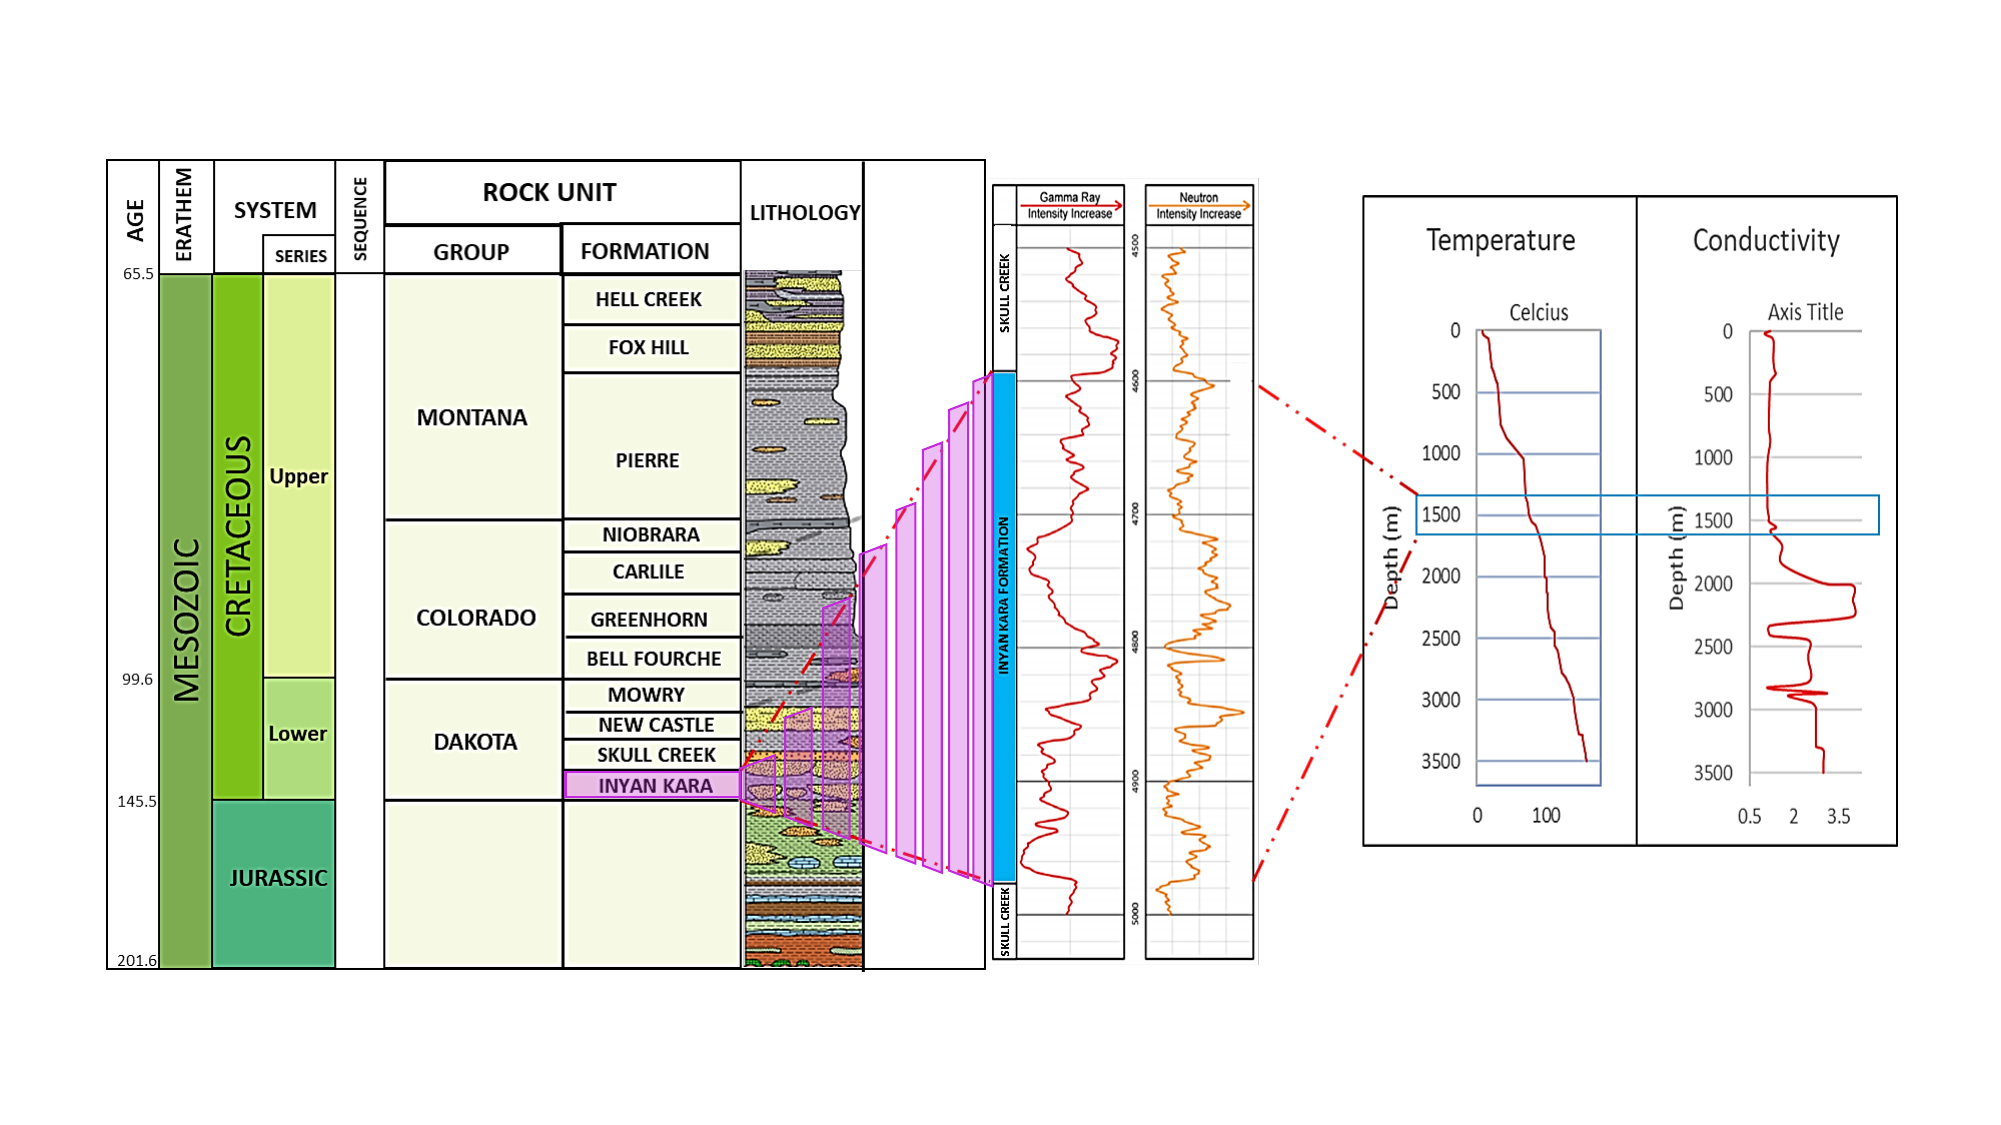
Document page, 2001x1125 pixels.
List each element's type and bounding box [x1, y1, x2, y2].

picture [102, 143, 1898, 981]
